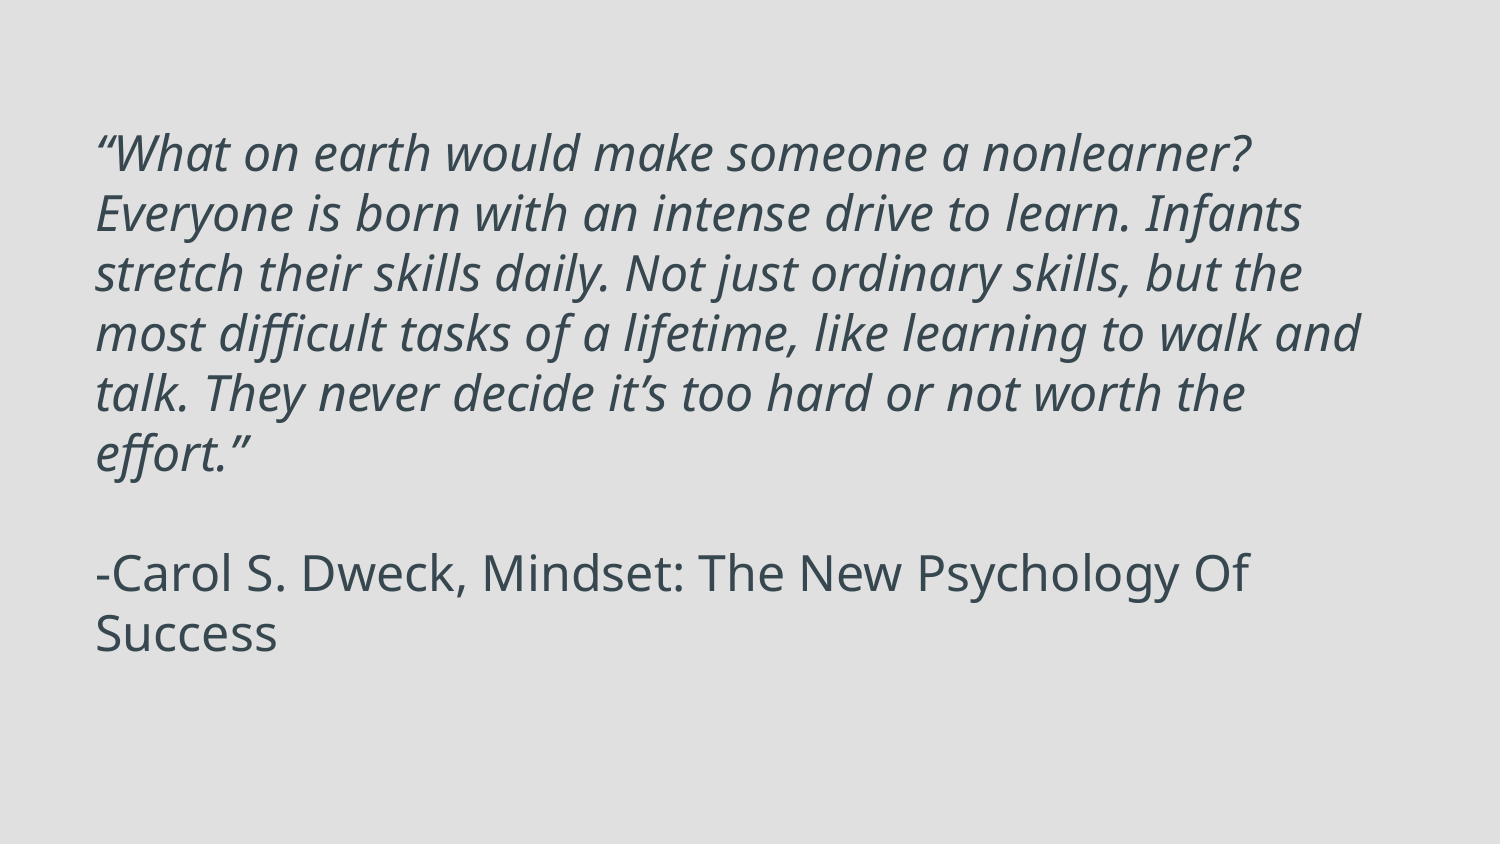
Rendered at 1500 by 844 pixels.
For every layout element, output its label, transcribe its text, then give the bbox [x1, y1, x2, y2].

title “What on earth would make someone a nonlearner? Everyone is born with an intense drive to learn. Infants stretch their skills daily. Not just ordinary skills, but the most difficult tasks of a lifetime, like learning to walk and talk. They never decide it’s too hard or not worth the effort.” -Carol S. Dweck, Mindset: The New Psychology Of Success [80, 86, 1419, 758]
